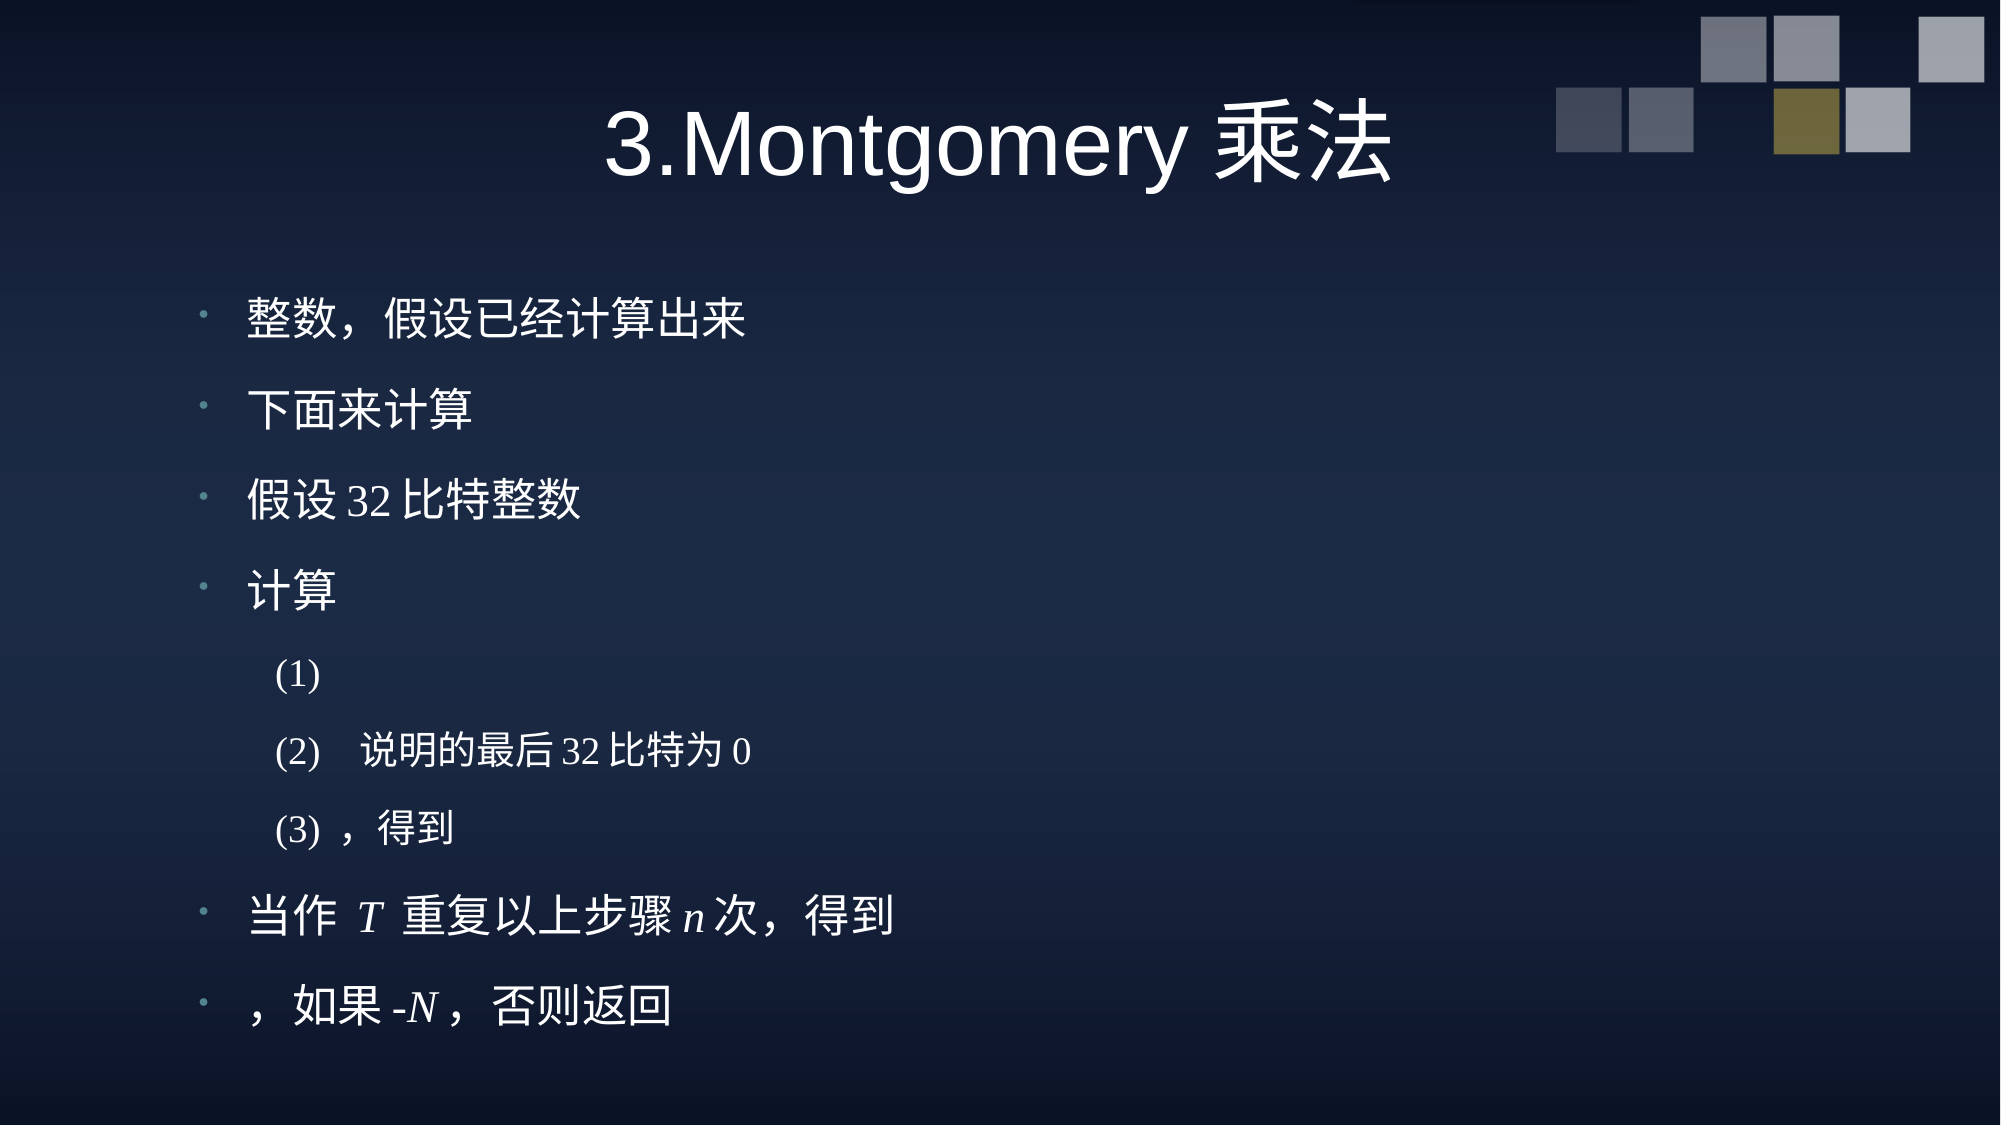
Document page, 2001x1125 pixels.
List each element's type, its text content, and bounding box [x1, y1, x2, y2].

text_box [66, 498, 1771, 507]
title 3.Montgomery乘法 [99, 45, 1900, 233]
picture [0, 0, 2001, 1125]
